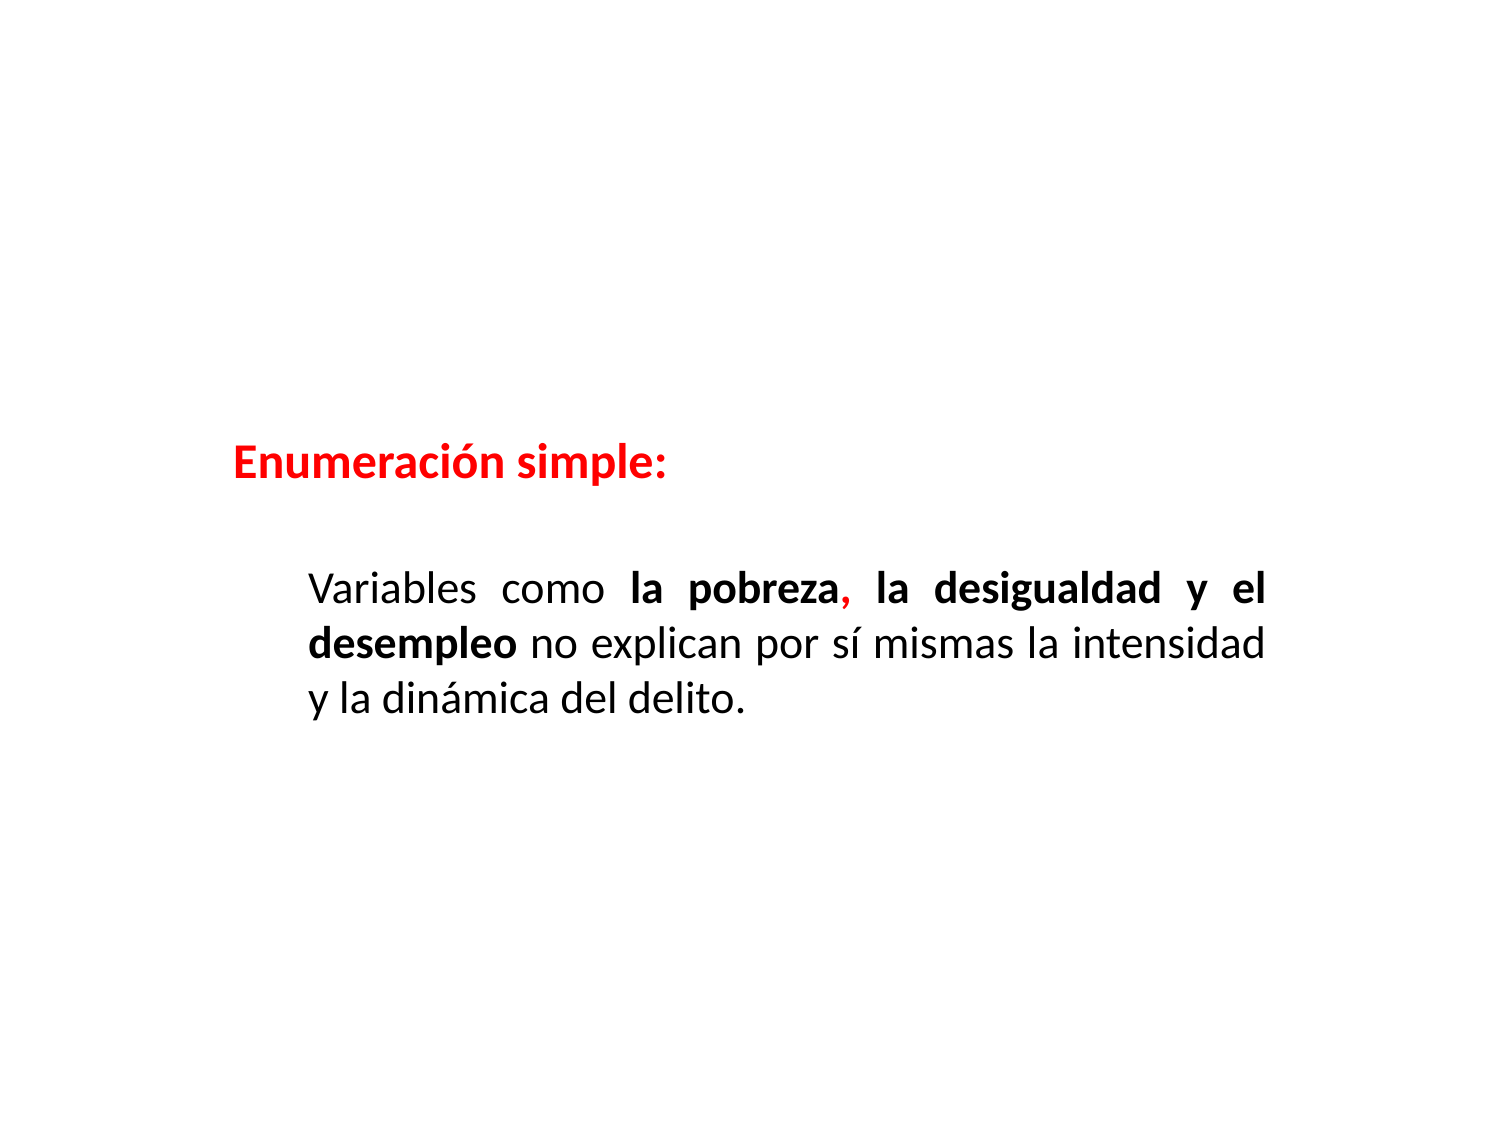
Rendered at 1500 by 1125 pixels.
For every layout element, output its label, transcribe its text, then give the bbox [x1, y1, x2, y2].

text_box Enumeración simple: Variables como la pobreza, la desigualdad y el desempleo no explican por sí mismas la intensidad y la dinámica del delito. [218, 420, 1282, 731]
